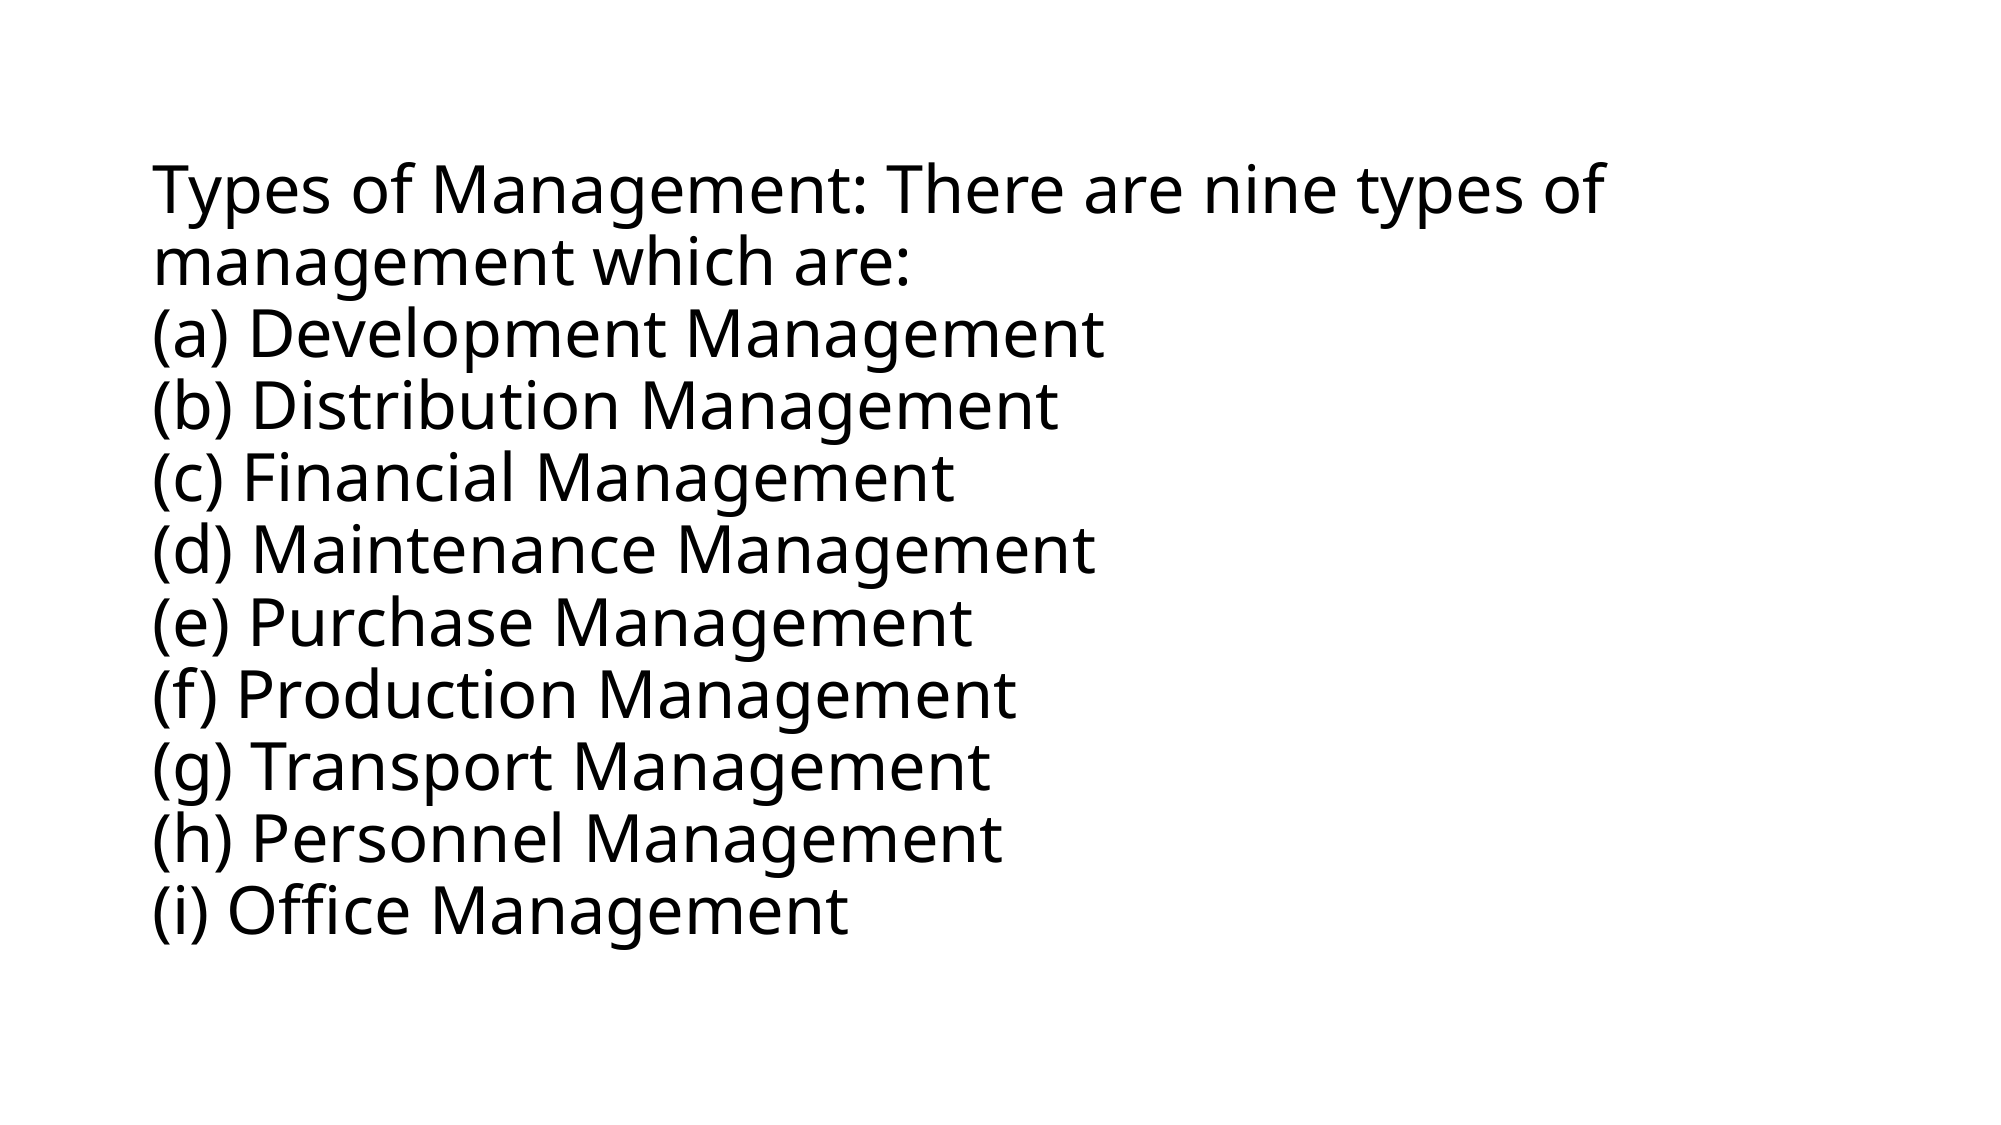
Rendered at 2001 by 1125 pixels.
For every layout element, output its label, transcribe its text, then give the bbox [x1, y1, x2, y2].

title Types of Management: There are nine types of management which are: (a) Development Management (b) Distribution Management (c) Financial Management (d) Maintenance Management (e) Purchase Management (f) Production Management (g) Transport Management (h) Personnel Management (i) Office Management [137, 59, 1863, 1125]
